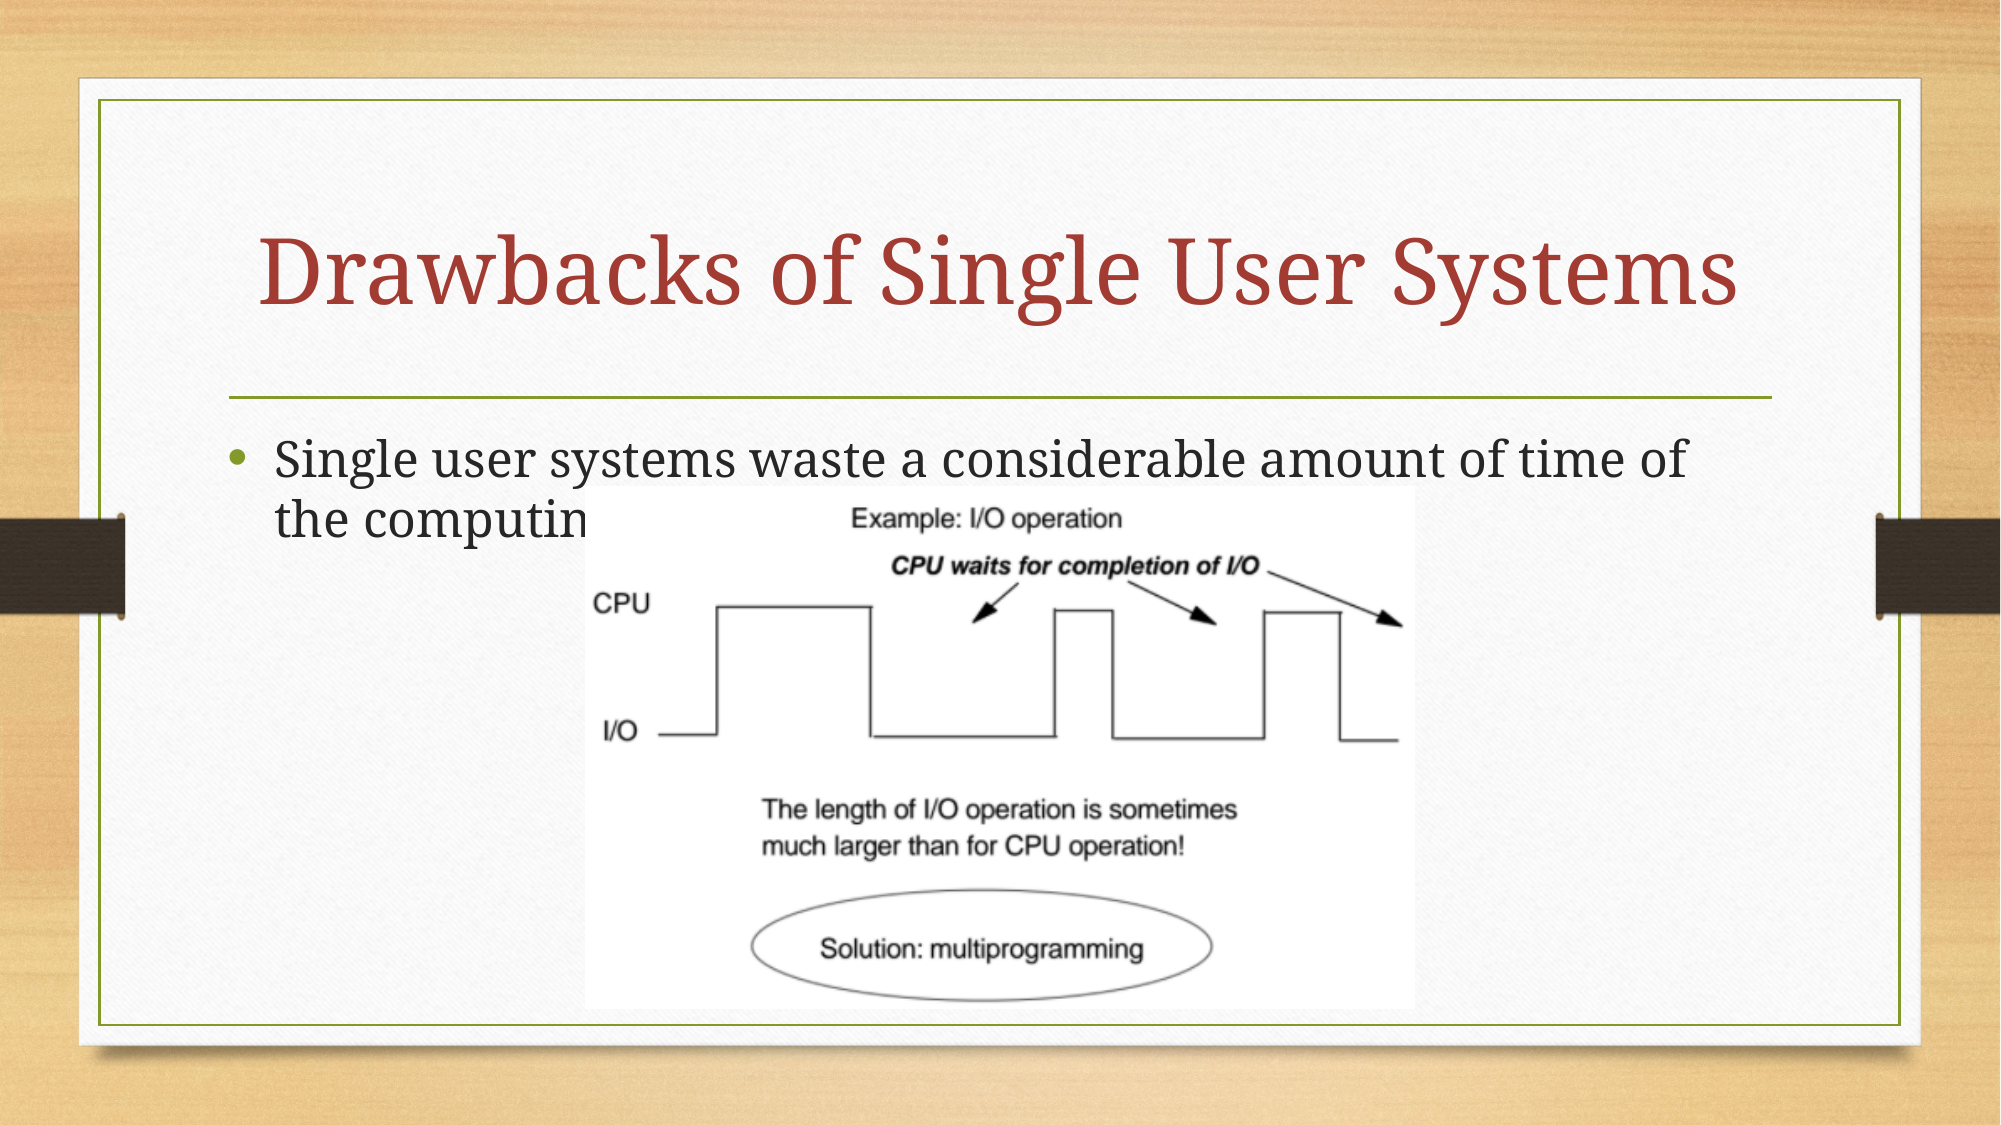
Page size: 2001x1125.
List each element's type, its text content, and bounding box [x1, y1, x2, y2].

title Drawbacks of Single User Systems [212, 161, 1788, 375]
list Single user systems waste a considerable amount of time of the computing resources. [212, 419, 1788, 964]
picture [0, 0, 2001, 1125]
